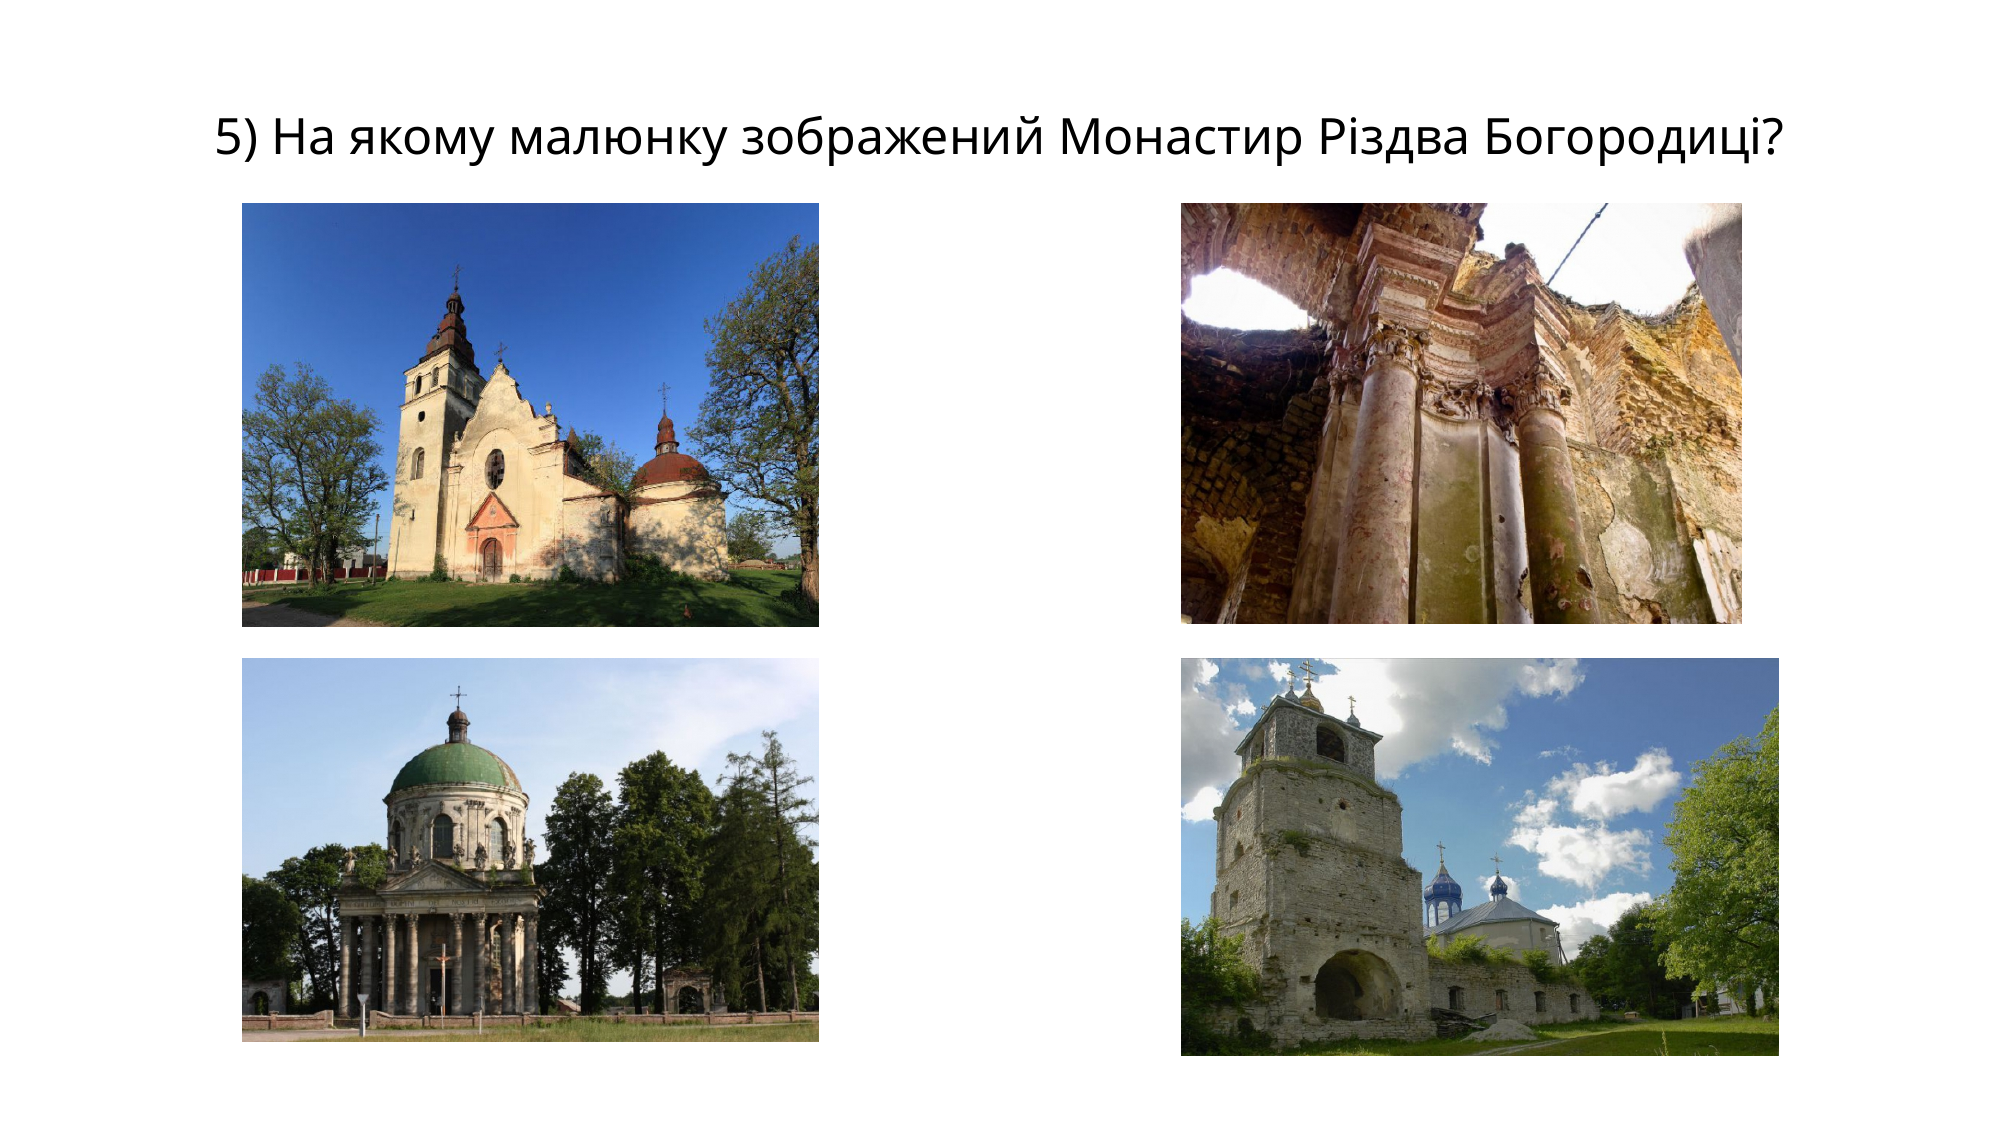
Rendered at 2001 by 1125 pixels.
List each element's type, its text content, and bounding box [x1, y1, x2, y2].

picture [1181, 203, 1742, 624]
picture [241, 658, 819, 1042]
title 5) На якому малюнку зображений Монастир Різдва Богородиці? [137, 59, 1863, 278]
picture [241, 203, 819, 627]
picture [1181, 658, 1779, 1056]
